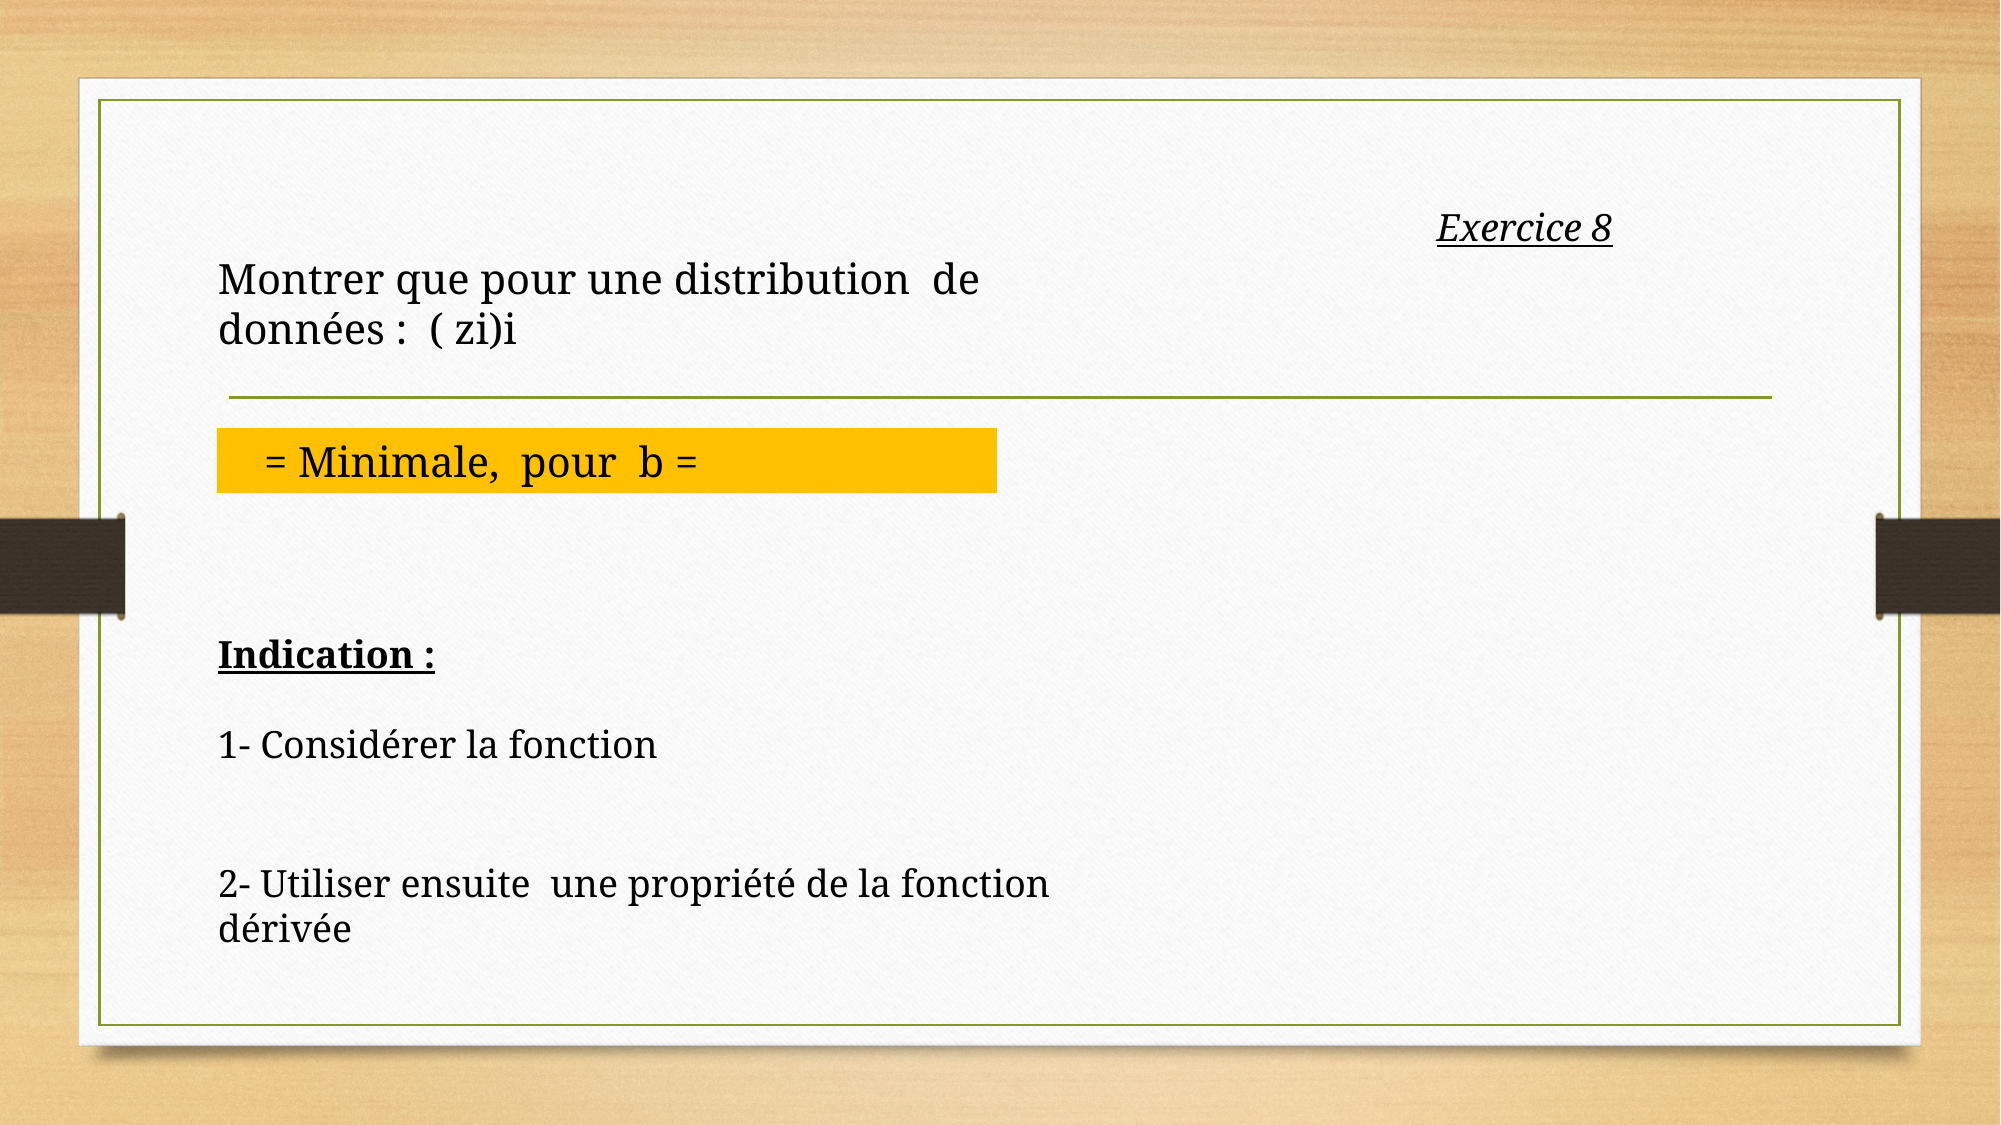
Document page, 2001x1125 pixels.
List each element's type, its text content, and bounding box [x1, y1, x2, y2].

text_box Montrer que pour une distribution de données : ( zi)i [203, 245, 1140, 361]
text_box 2- Utiliser ensuite une propriété de la fonction dérivée [203, 853, 1099, 958]
text_box Exercice 8 [1421, 196, 1766, 257]
picture [0, 0, 2001, 1125]
